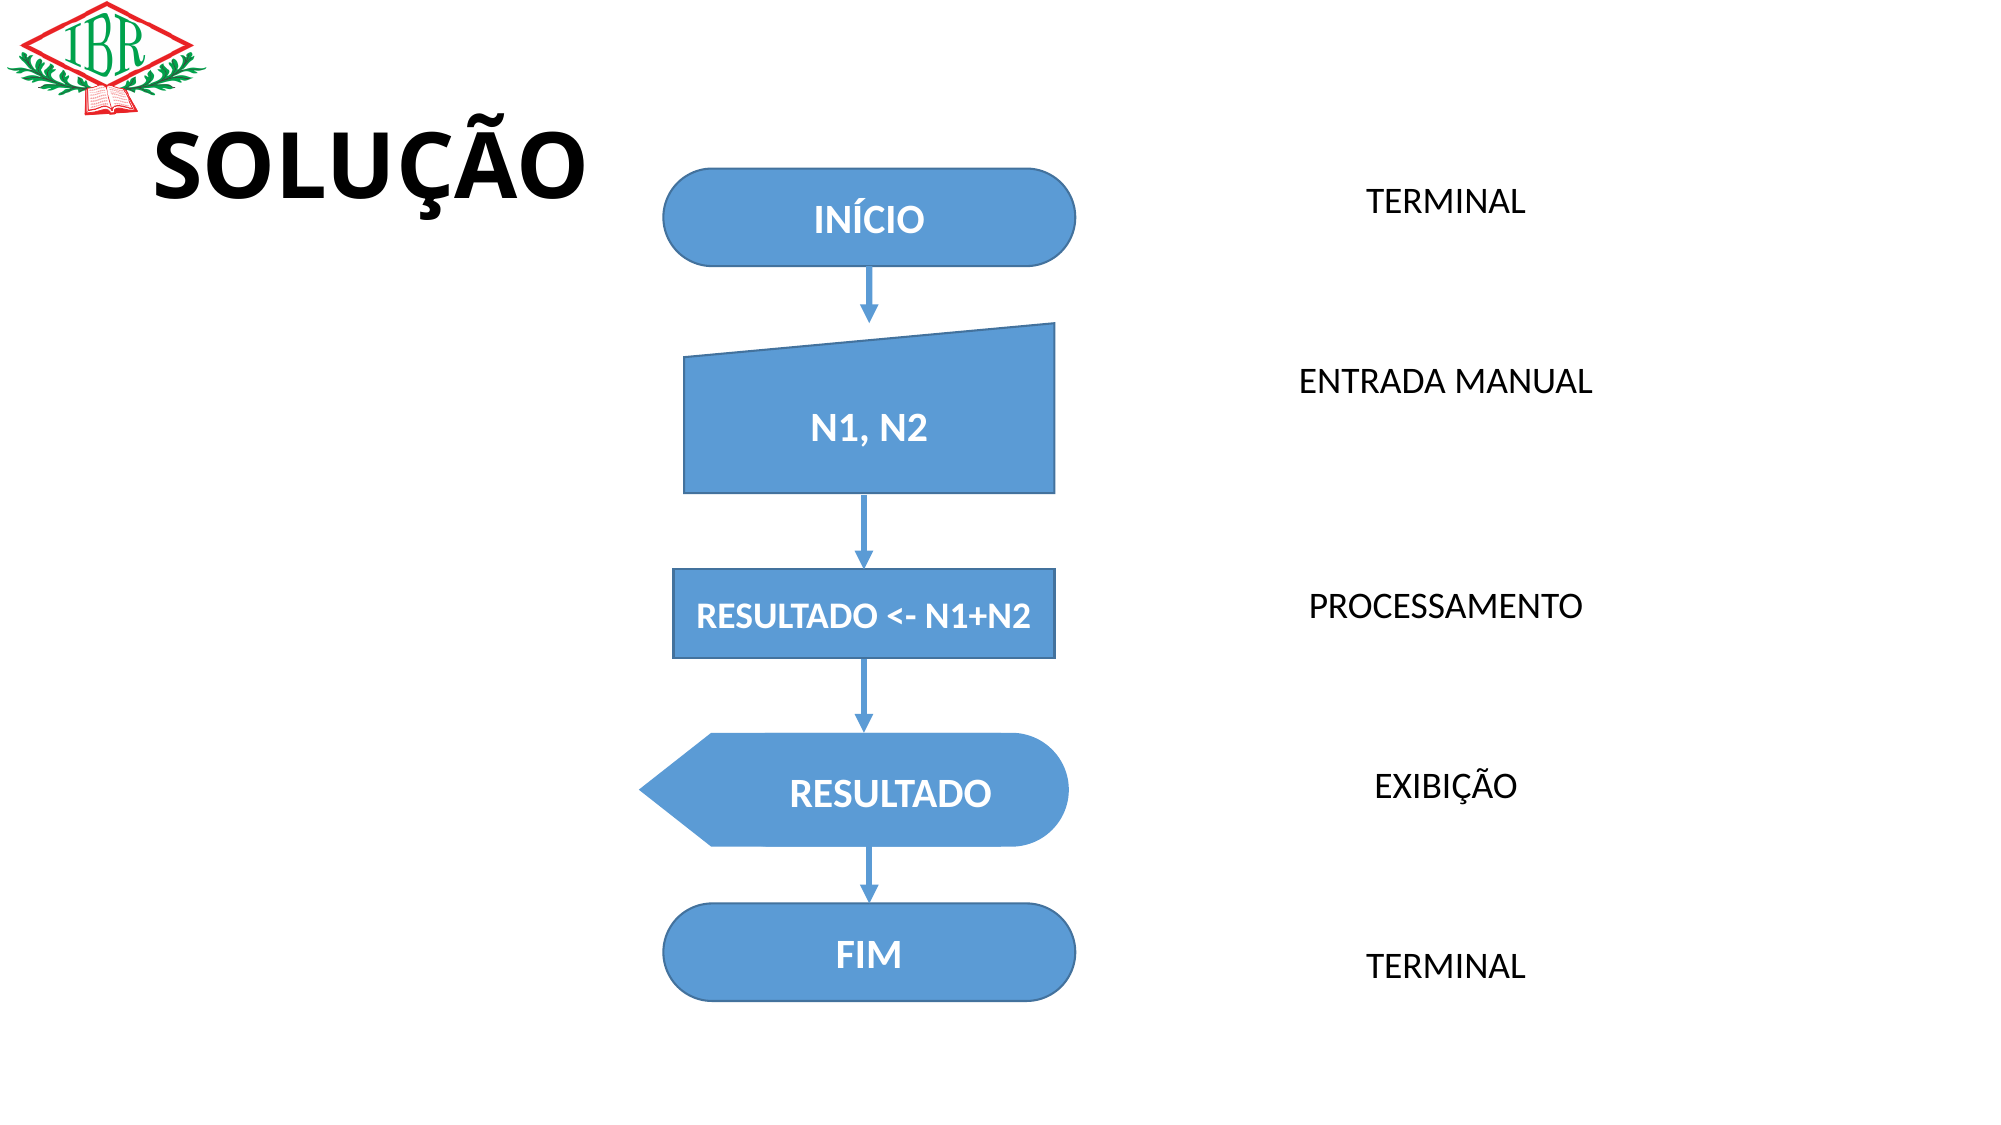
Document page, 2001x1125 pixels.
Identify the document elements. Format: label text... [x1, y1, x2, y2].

text_box TERMINAL ENTRADA MANUAL PROCESSAMENTO EXIBIÇÃO TERMINAL [1258, 168, 1634, 994]
text_box INÍCIO [662, 167, 1077, 268]
title SOLUÇÃO [137, 59, 1863, 278]
picture [0, 0, 214, 121]
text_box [638, 732, 1069, 847]
text_box FIM [662, 902, 1077, 1003]
text_box N1, N2 [683, 322, 1056, 495]
text_box RESULTADO <- N1+N2 [672, 568, 1056, 659]
